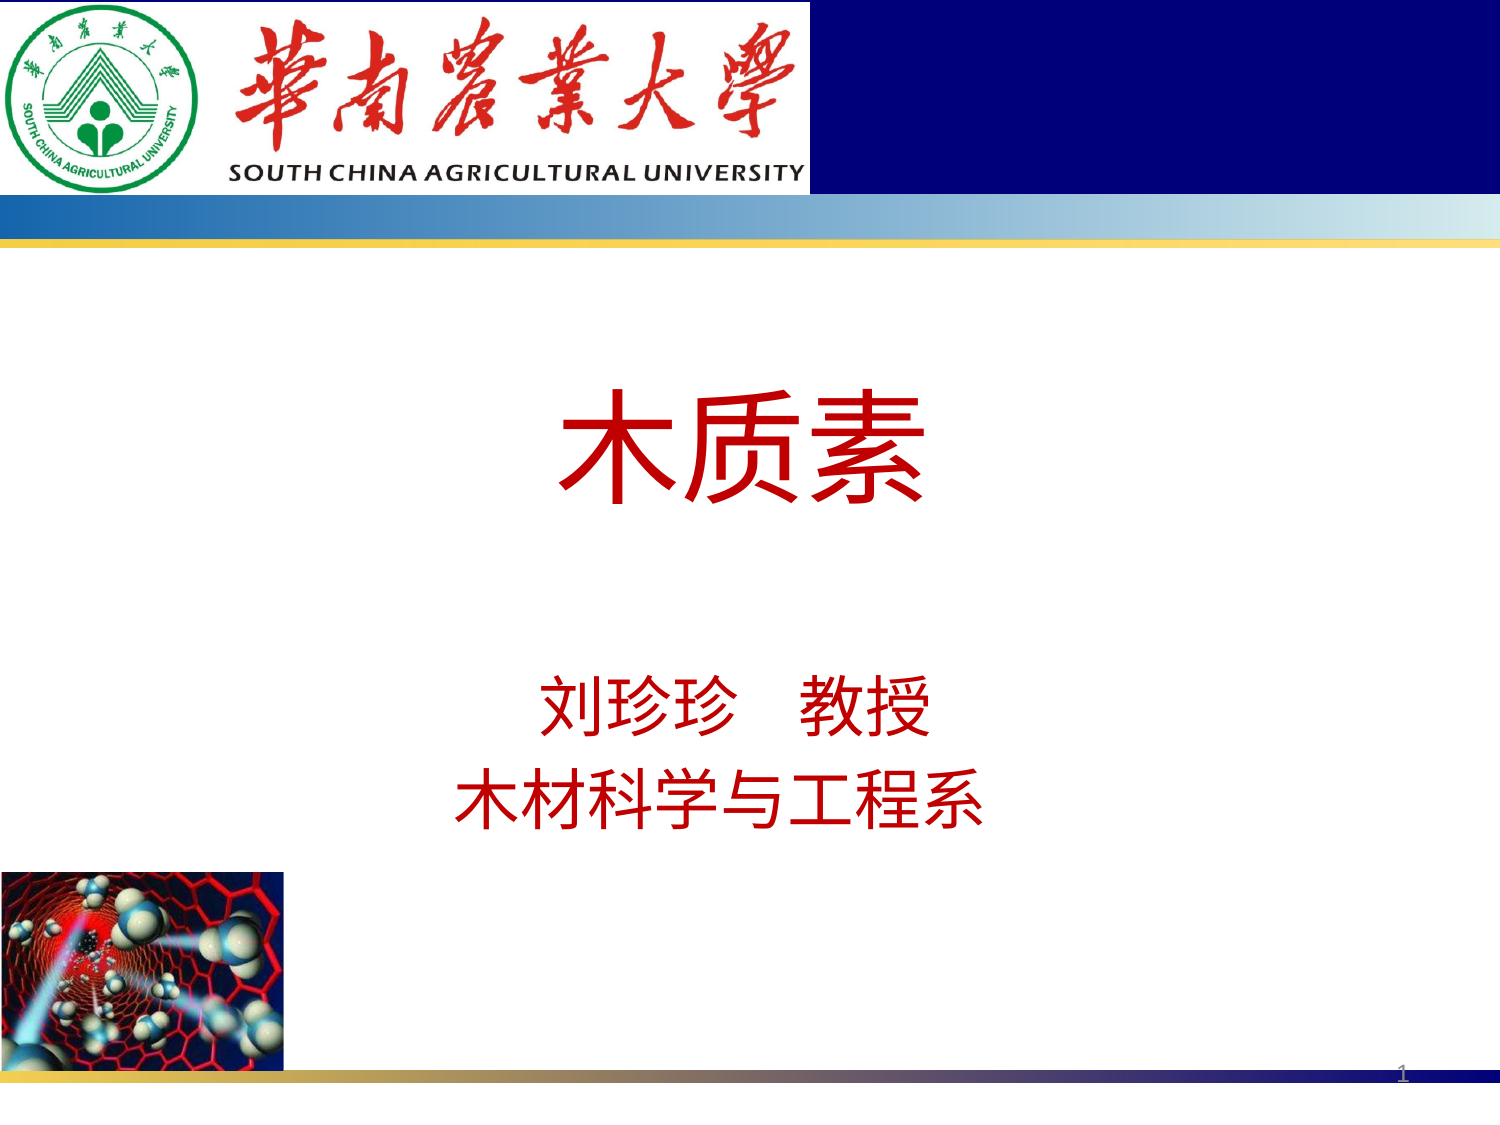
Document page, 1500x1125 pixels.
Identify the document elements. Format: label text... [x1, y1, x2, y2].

text_box [0, 194, 1500, 240]
text_box [0, 240, 1500, 248]
picture [0, 872, 284, 1071]
text_box [76, 0, 1500, 194]
slide_number 1 [1074, 1042, 1425, 1103]
text_box 刘珍珍 教授 木材科学与工程系 [242, 657, 1230, 952]
text_box [0, 1070, 1074, 1083]
text_box [1425, 1070, 1500, 1083]
text_box 木质素 [76, 361, 1352, 563]
picture [0, 2, 810, 195]
